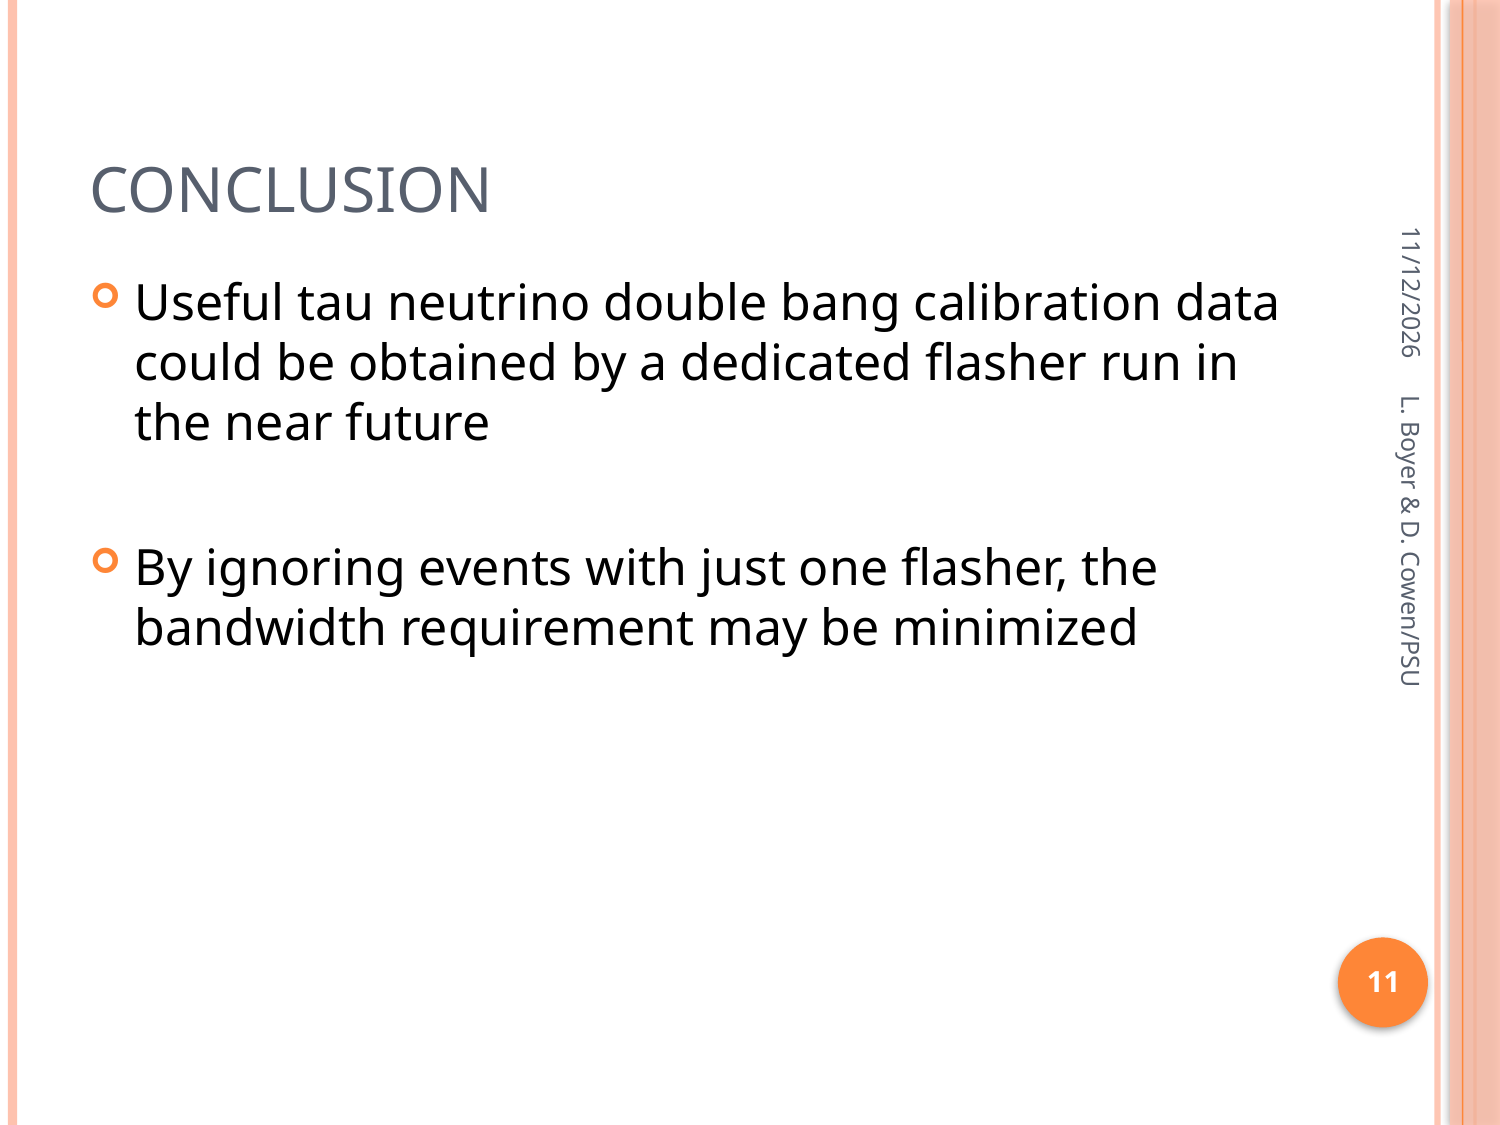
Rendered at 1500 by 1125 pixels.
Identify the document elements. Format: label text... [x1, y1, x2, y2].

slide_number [1378, 43, 1442, 374]
slide_number 11 [1333, 940, 1434, 1027]
title Conclusion [75, 45, 1300, 233]
footer L. Boyer & D. Cowen/PSU [1379, 380, 1440, 906]
list Useful tau neutrino double bang calibration data could be obtained by a dedicated flasher run in the near future By ignoring events with just one flasher, the bandwidth requirement may be minimized [75, 262, 1300, 1062]
